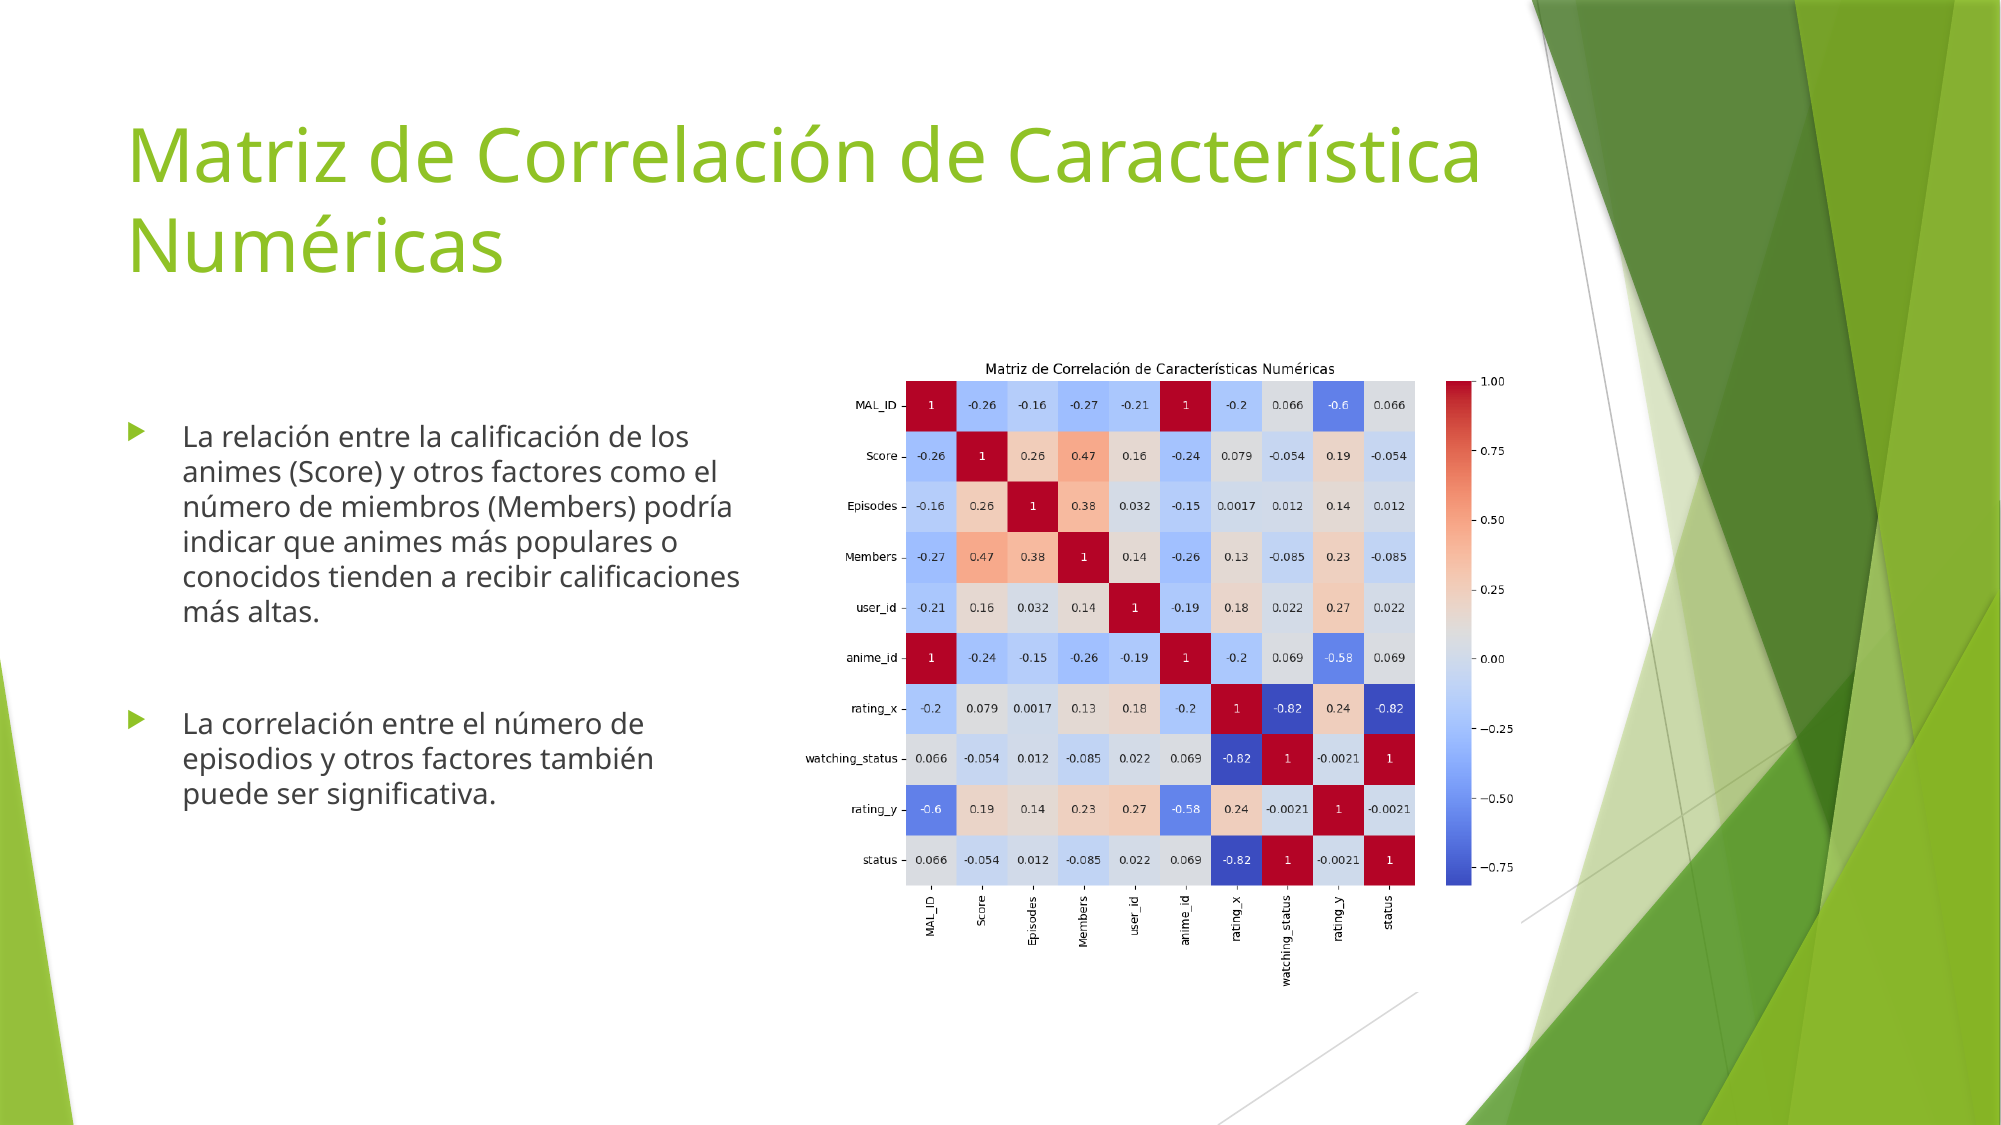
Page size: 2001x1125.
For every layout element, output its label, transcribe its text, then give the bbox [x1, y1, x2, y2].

picture [796, 353, 1522, 992]
list La relación entre la calificación de los animes (Score) y otros factores como el número de miembros (Members) podría indicar que animes más populares o conocidos tienden a recibir calificaciones más altas. La correlación entre el número de episodios y otros factores también puede ser significativa. [111, 354, 761, 992]
title Matriz de Correlación de Característica Numéricas [111, 99, 1522, 317]
